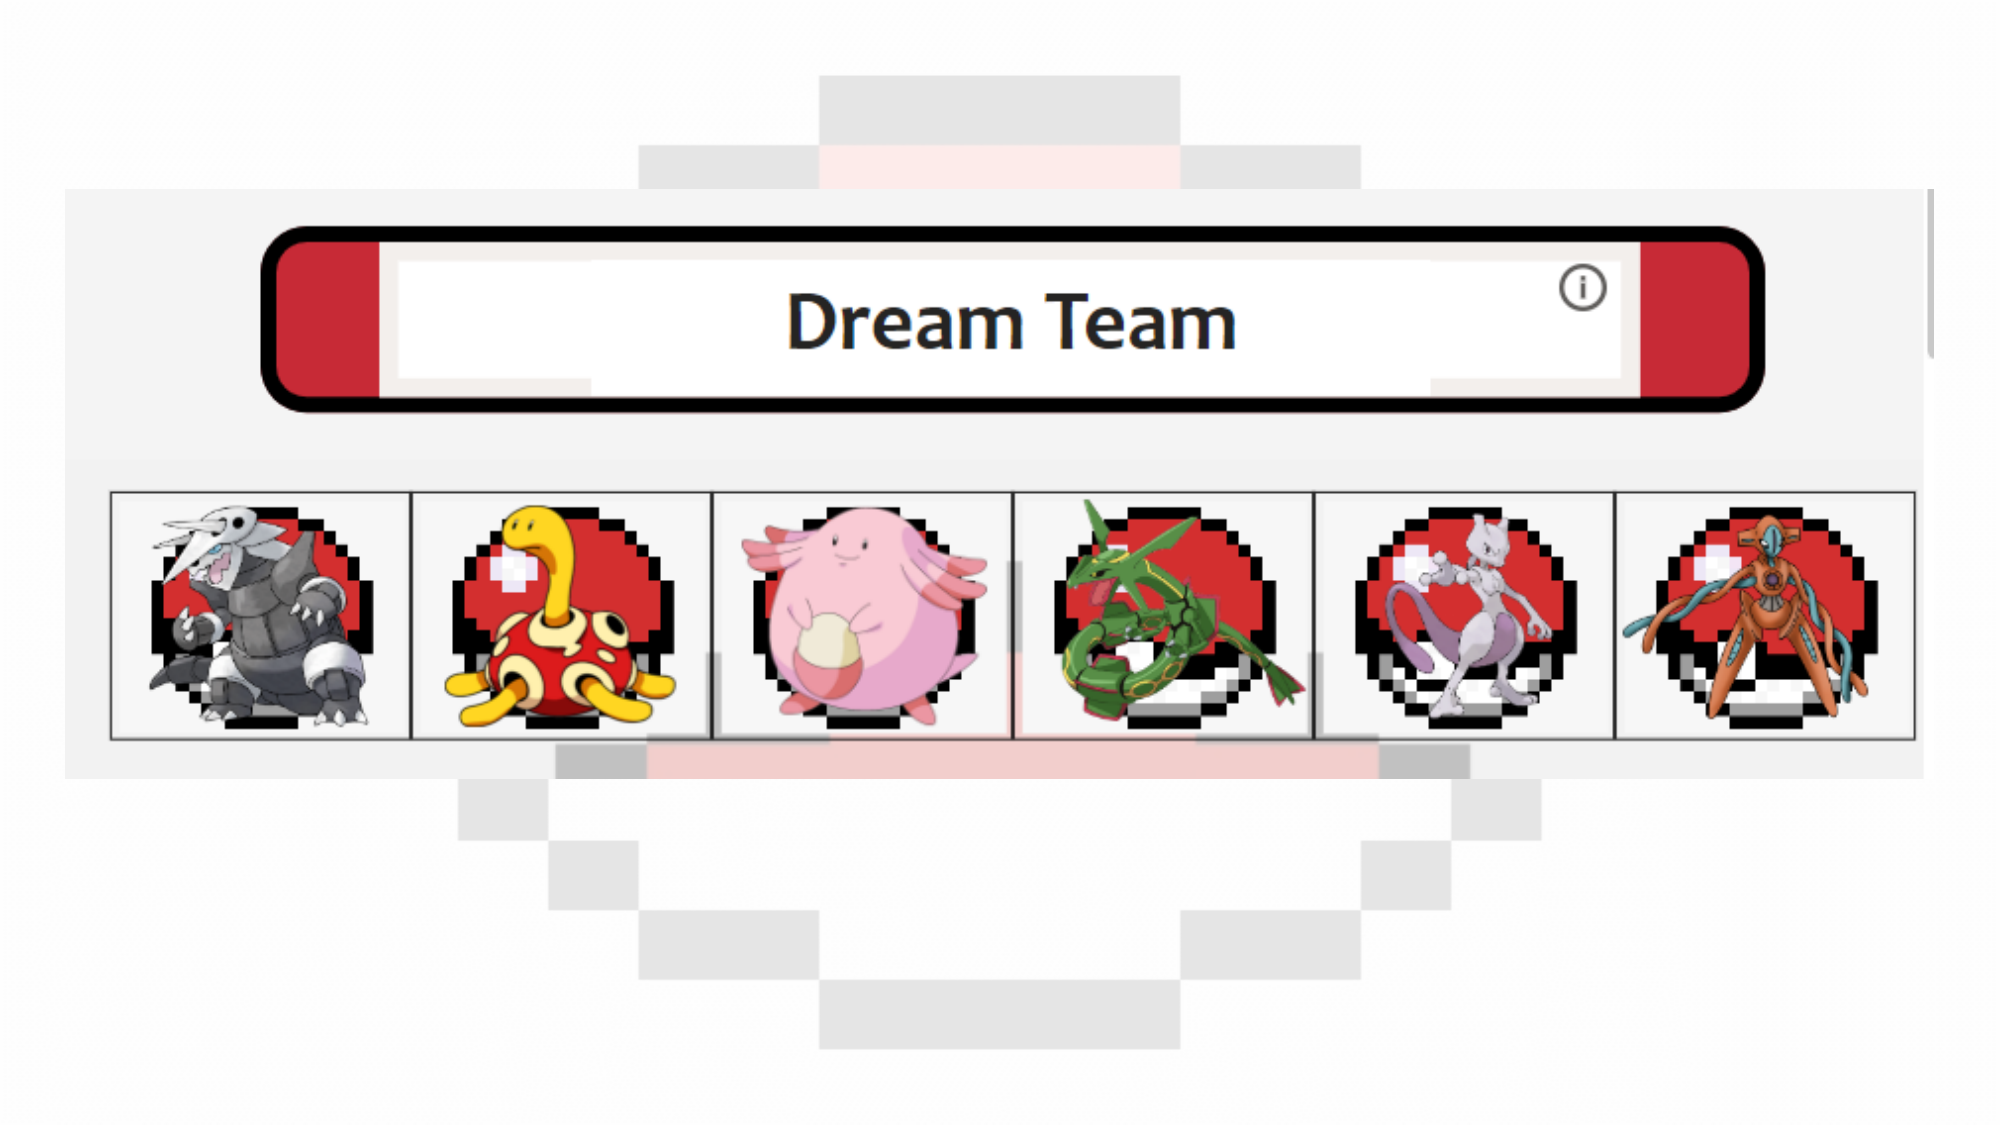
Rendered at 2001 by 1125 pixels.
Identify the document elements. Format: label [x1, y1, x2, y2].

picture [65, 189, 1934, 779]
